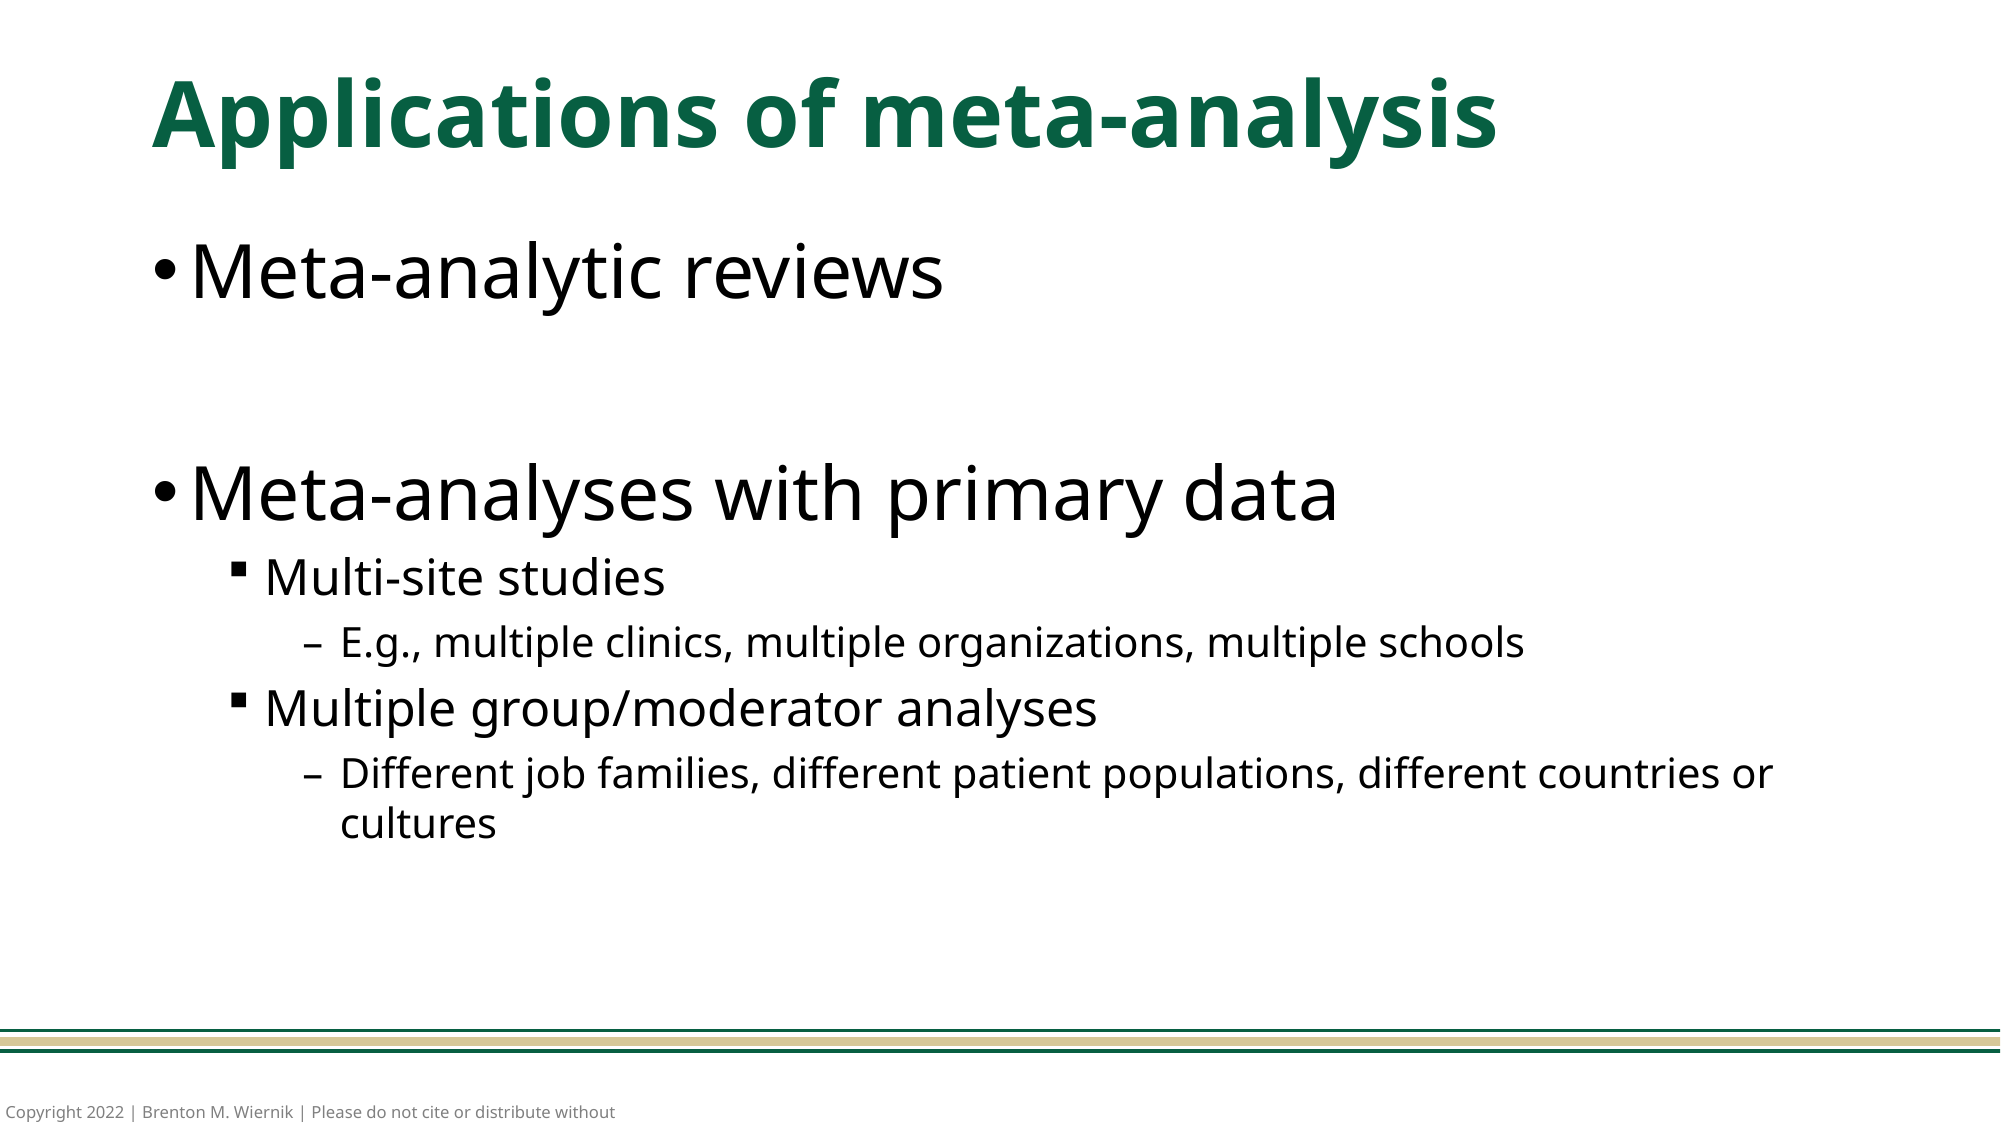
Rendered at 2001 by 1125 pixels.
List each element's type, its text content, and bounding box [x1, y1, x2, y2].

title Applications of meta-analysis [137, 59, 1863, 177]
list Meta-analytic reviews Meta-analyses with primary data Multi-site studies E.g., multiple clinics, multiple organizations, multiple schools Multiple group/moderator analyses Different job families, different patient populations, different countries or cultures [137, 216, 1863, 906]
